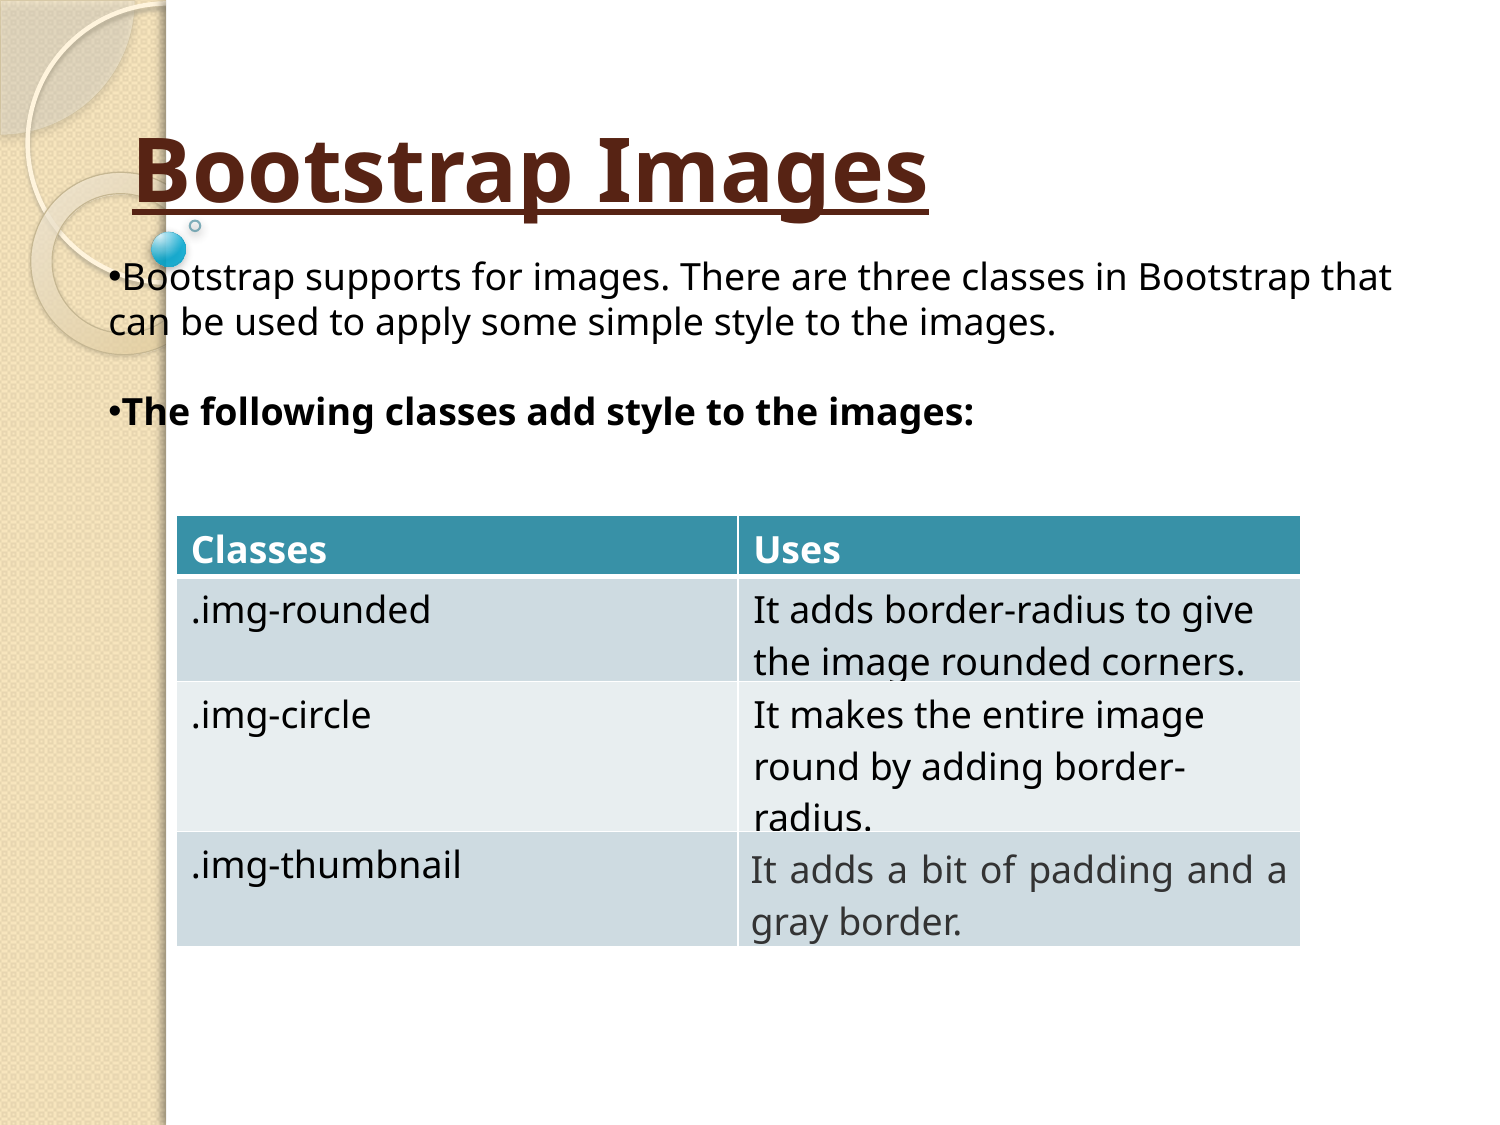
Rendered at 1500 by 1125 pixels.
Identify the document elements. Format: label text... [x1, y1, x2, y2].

table_cell It adds a bit of padding and a gray border. [739, 832, 1300, 946]
table_header Uses [739, 516, 1300, 574]
table_cell It makes the entire image round by adding border-radius. [739, 682, 1300, 831]
table_cell .img-circle [177, 682, 737, 831]
table_cell .img-thumbnail [177, 832, 737, 946]
table_cell .img-rounded [177, 579, 737, 681]
table_header Classes [177, 516, 737, 574]
table_cell It adds border-radius to give the image rounded corners. [739, 579, 1300, 681]
title Bootstrap Images [117, 93, 1393, 246]
text_box Bootstrap supports for images. There are three classes in Bootstrap that can be used to apply some simple style to the images. The following classes add style to the images: [93, 246, 1442, 1071]
